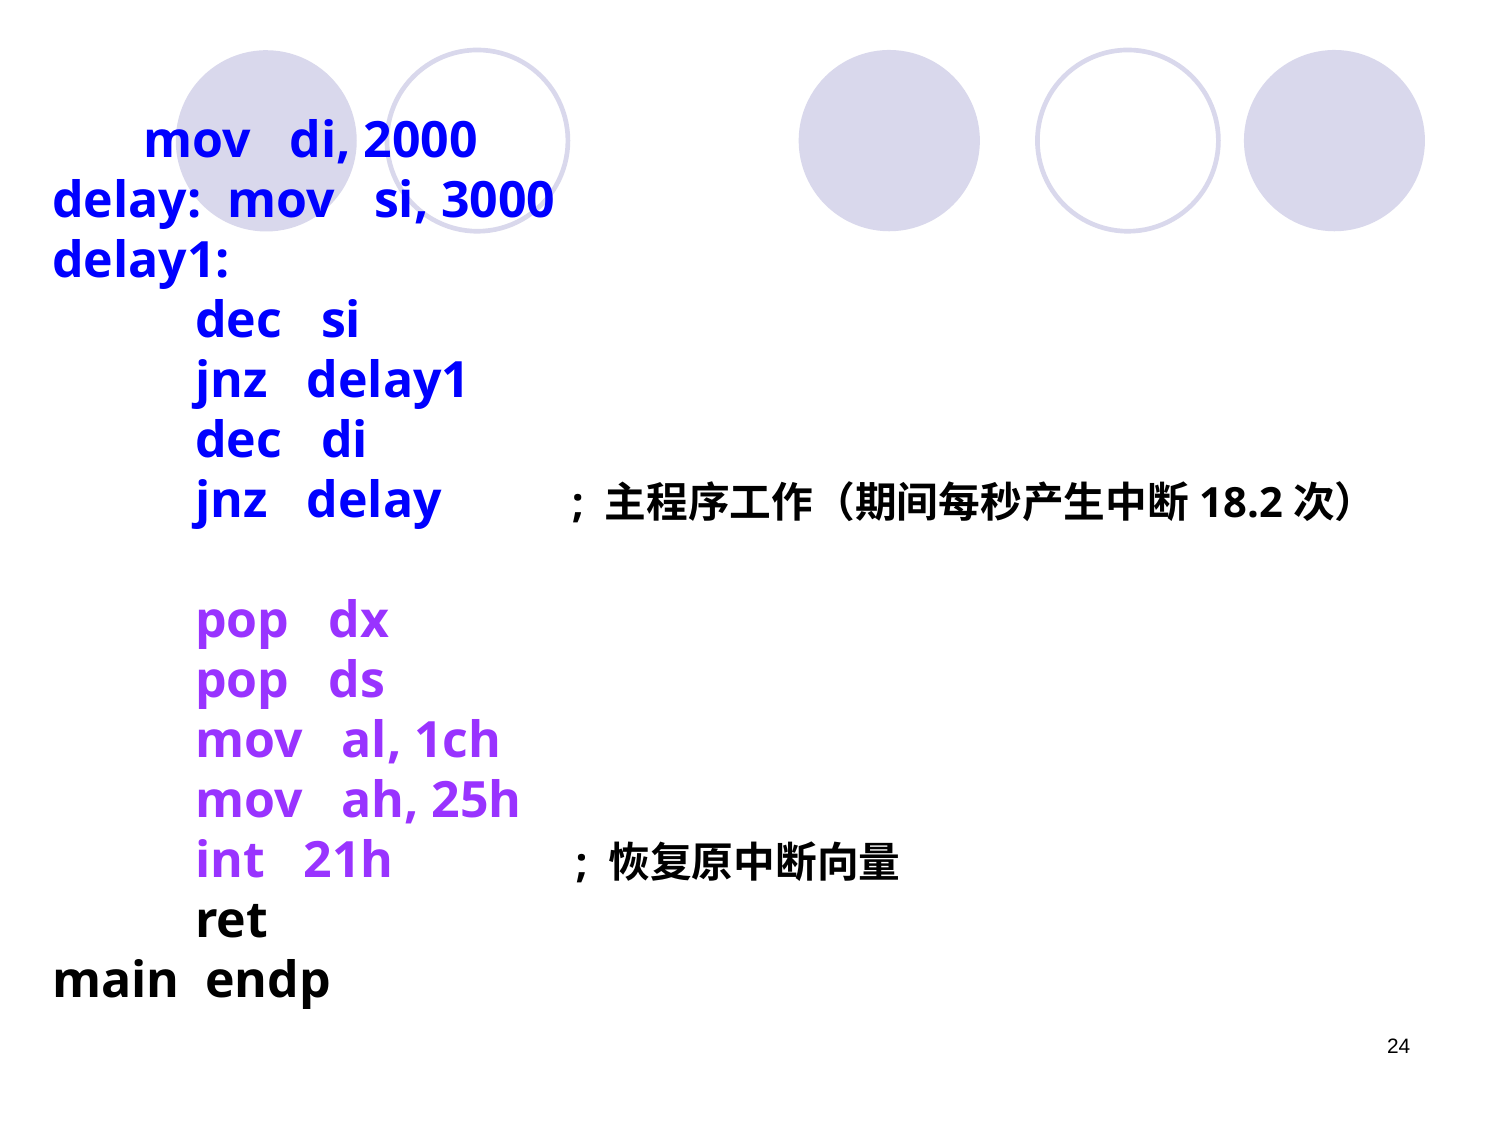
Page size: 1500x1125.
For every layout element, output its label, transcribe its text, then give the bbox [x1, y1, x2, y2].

slide_number 24 [1074, 1024, 1426, 1101]
text_box mov di, 2000 delay: mov si, 3000 delay1: dec si jnz delay1 dec di jnz delay ; 主程序工作（期间每秒产生中断18.2次） pop dx pop ds mov al, 1ch mov ah, 25h int 21h ; 恢复原中断向量 ret main endp [37, 99, 1450, 1015]
